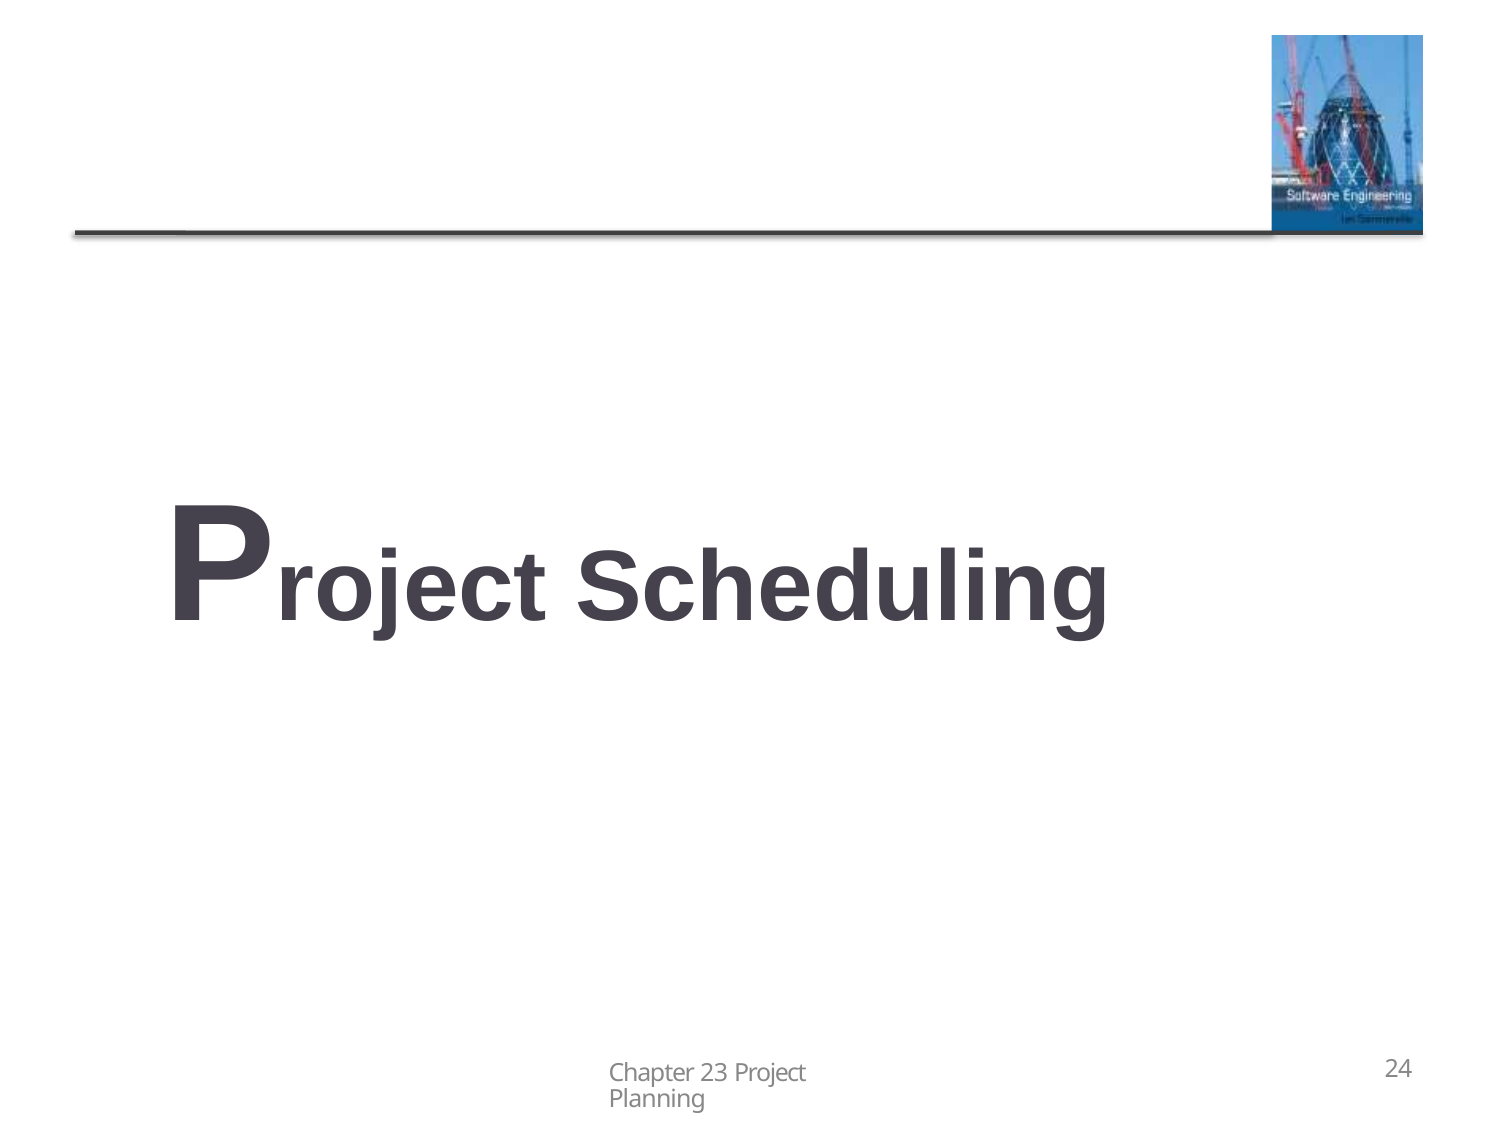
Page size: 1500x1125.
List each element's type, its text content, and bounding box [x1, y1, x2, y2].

slide_number 24 [1380, 1060, 1415, 1125]
title Project Scheduling [162, 451, 1415, 654]
footer Chapter 23 Project Planning [606, 1060, 894, 1125]
picture [67, 35, 1433, 246]
